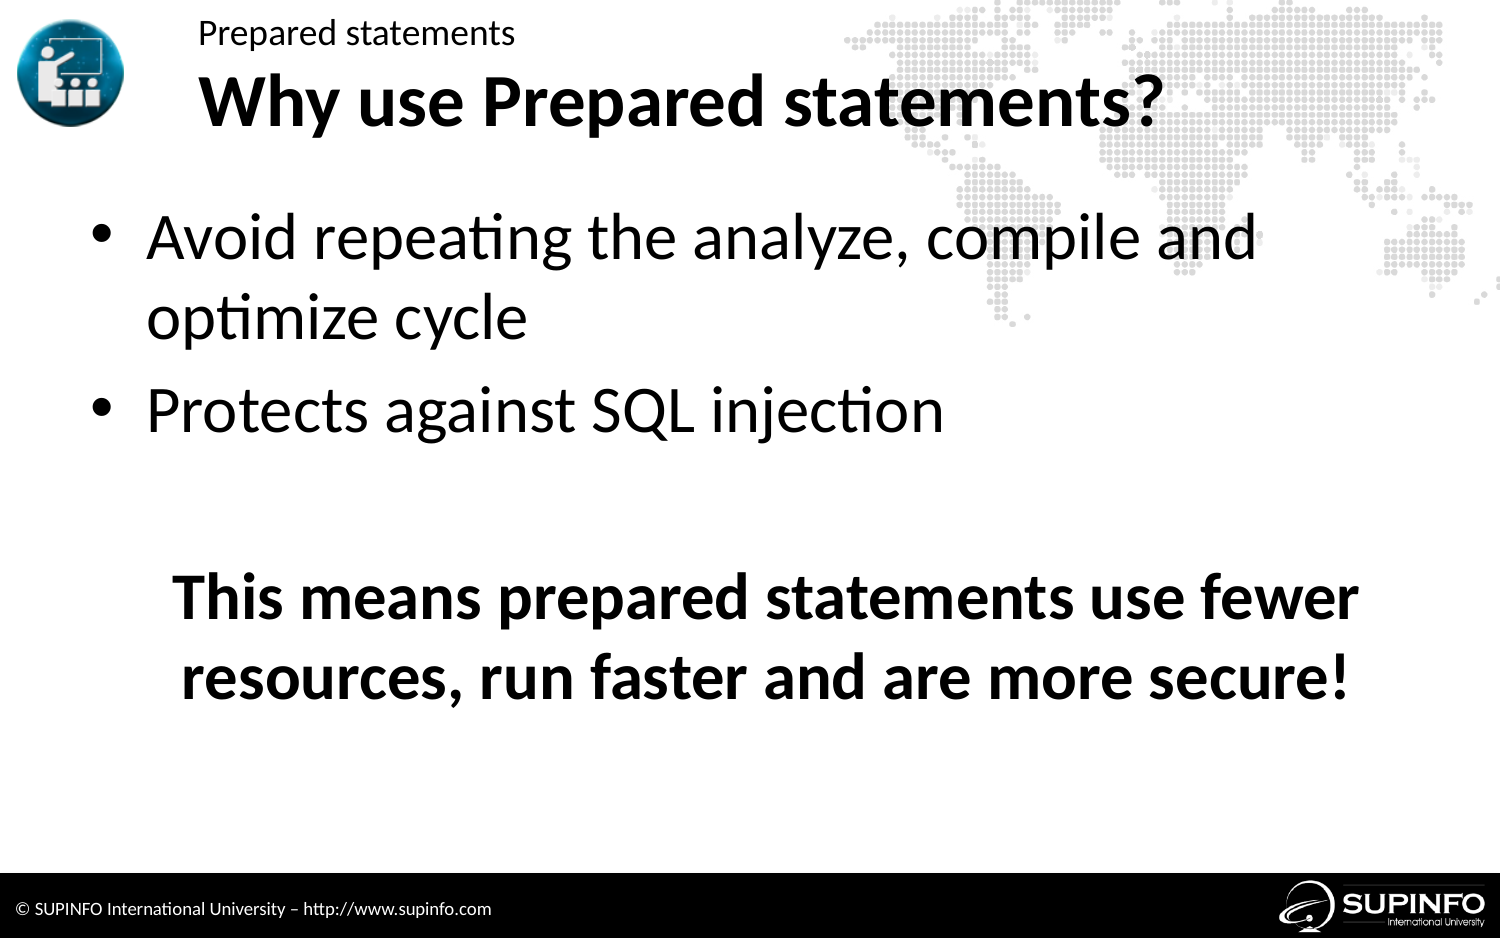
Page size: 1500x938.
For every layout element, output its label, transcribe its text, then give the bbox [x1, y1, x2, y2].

text_box [419, 28, 450, 90]
picture [17, 19, 125, 127]
picture [1269, 870, 1494, 938]
title Why use Prepared statements? [183, 56, 1459, 138]
picture [39, 46, 101, 107]
picture [844, 0, 1500, 327]
list Prepared statements [183, 0, 1459, 56]
list Avoid repeating the analyze, compile and optimize cycle Protects against SQL injection This means prepared statements use fewer resources, run faster and are more secure! [75, 185, 1459, 880]
picture [49, 37, 102, 75]
